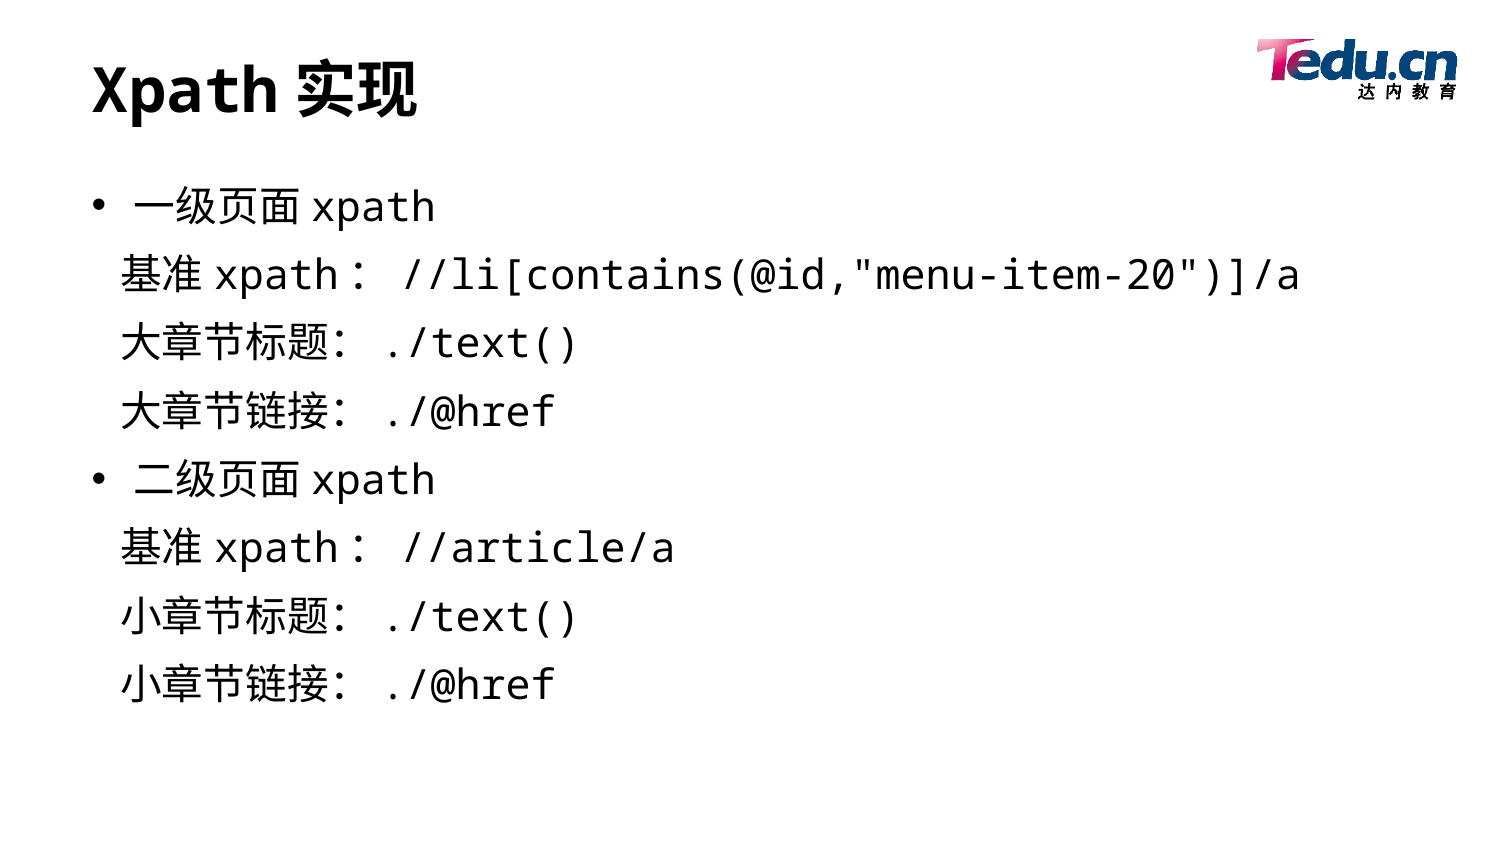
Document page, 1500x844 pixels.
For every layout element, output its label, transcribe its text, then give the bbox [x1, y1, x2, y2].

title Xpath实现 [76, 43, 1188, 132]
list 一级页面xpath 基准xpath：//li[contains(@id,"menu-item-20")]/a 大章节标题：./text() 大章节链接：./@href 二级页面xpath 基准xpath：//article/a 小章节标题：./text() 小章节链接：./@href [76, 161, 1400, 733]
picture [1234, 8, 1471, 115]
